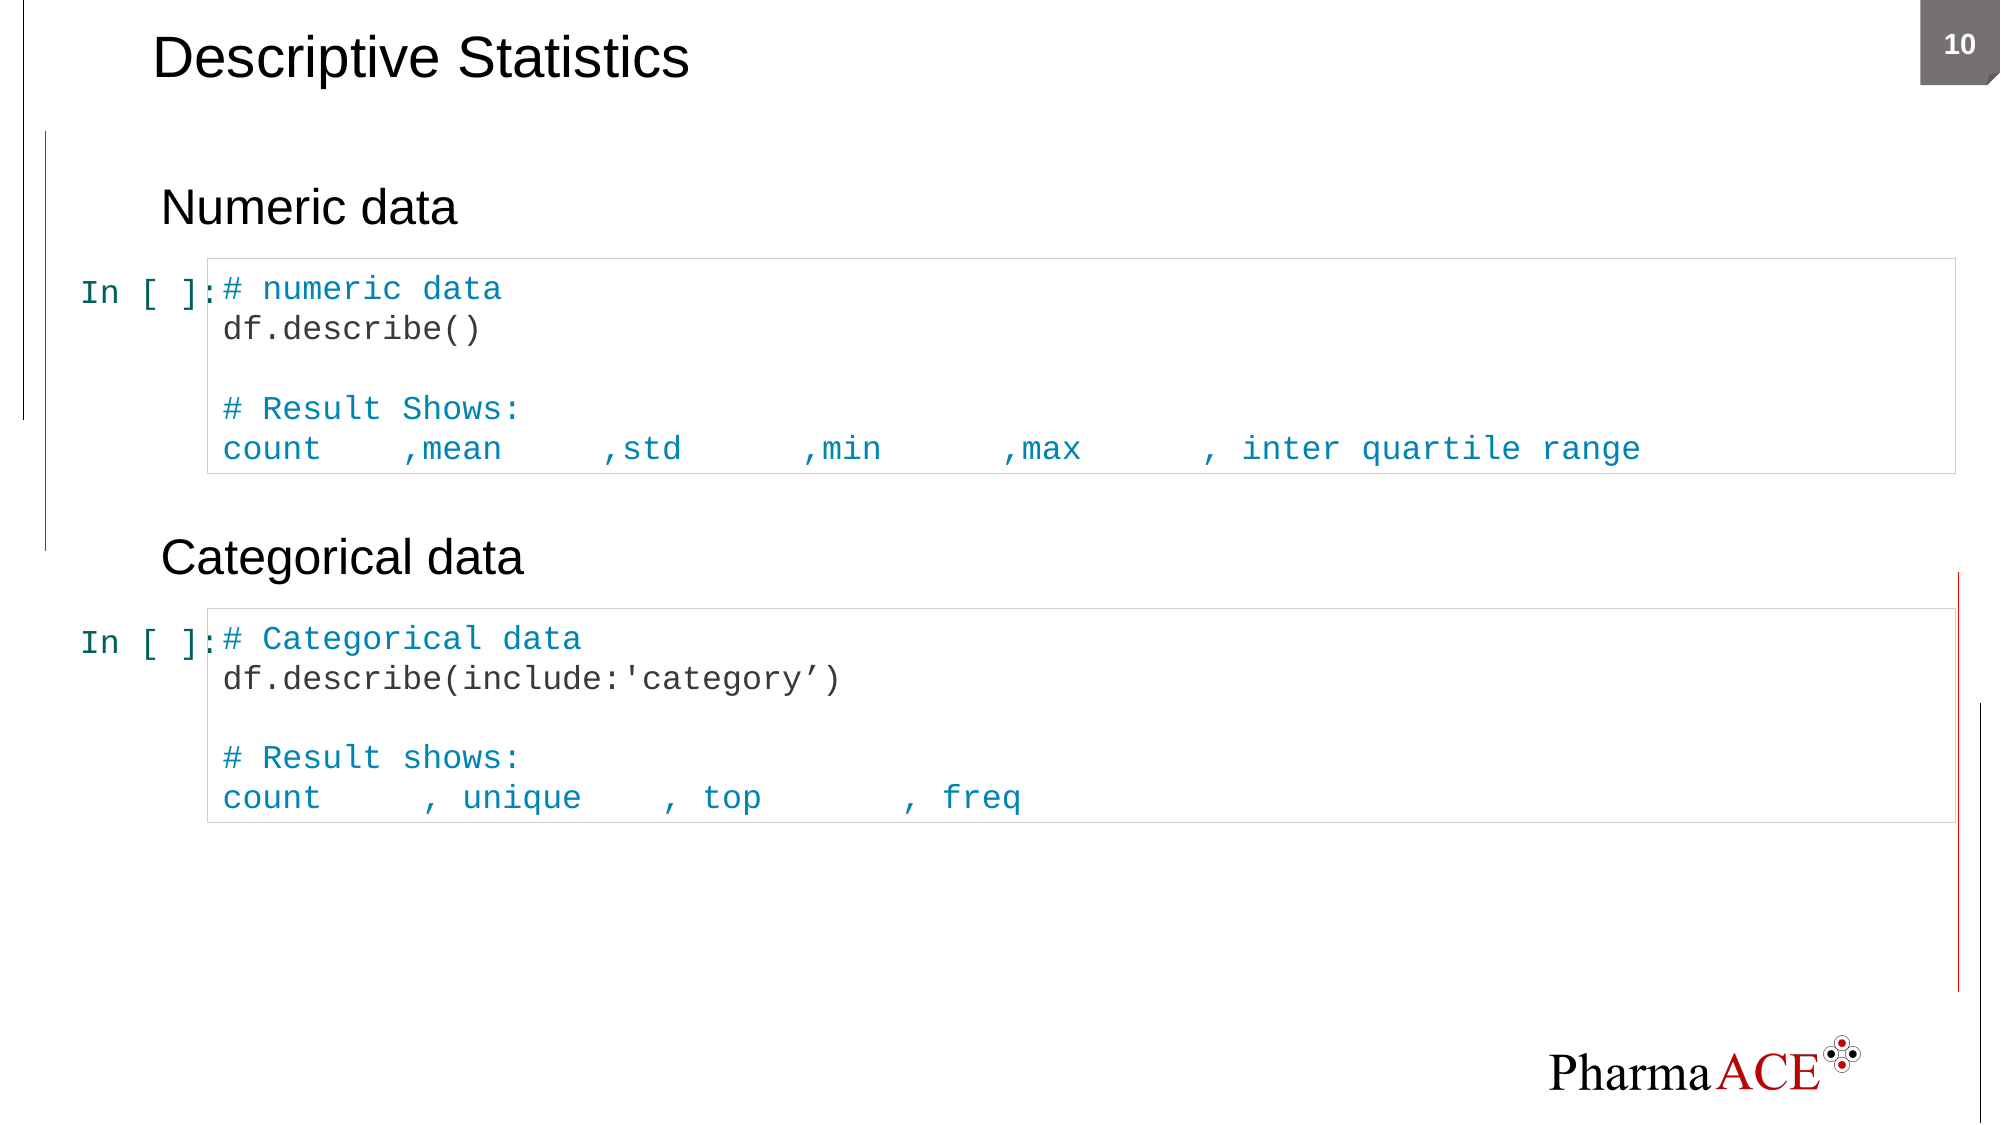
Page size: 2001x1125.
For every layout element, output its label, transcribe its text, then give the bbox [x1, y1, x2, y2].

text_box # Categorical data df.describe(include:'category’) # Result shows: count , unique , top , freq [207, 608, 1956, 823]
text_box In [ ]: [0, 258, 207, 319]
picture [1539, 1023, 1870, 1112]
text_box # numeric data df.describe() # Result Shows: count ,mean ,std ,min ,max , inter quartile range [207, 258, 1956, 474]
title Descriptive Statistics [137, 19, 1868, 168]
slide_number 10 [1920, 0, 2000, 86]
text_box In [ ]: [0, 608, 207, 669]
text_box Categorical data [145, 517, 1855, 592]
text_box Numeric data [145, 167, 1855, 243]
